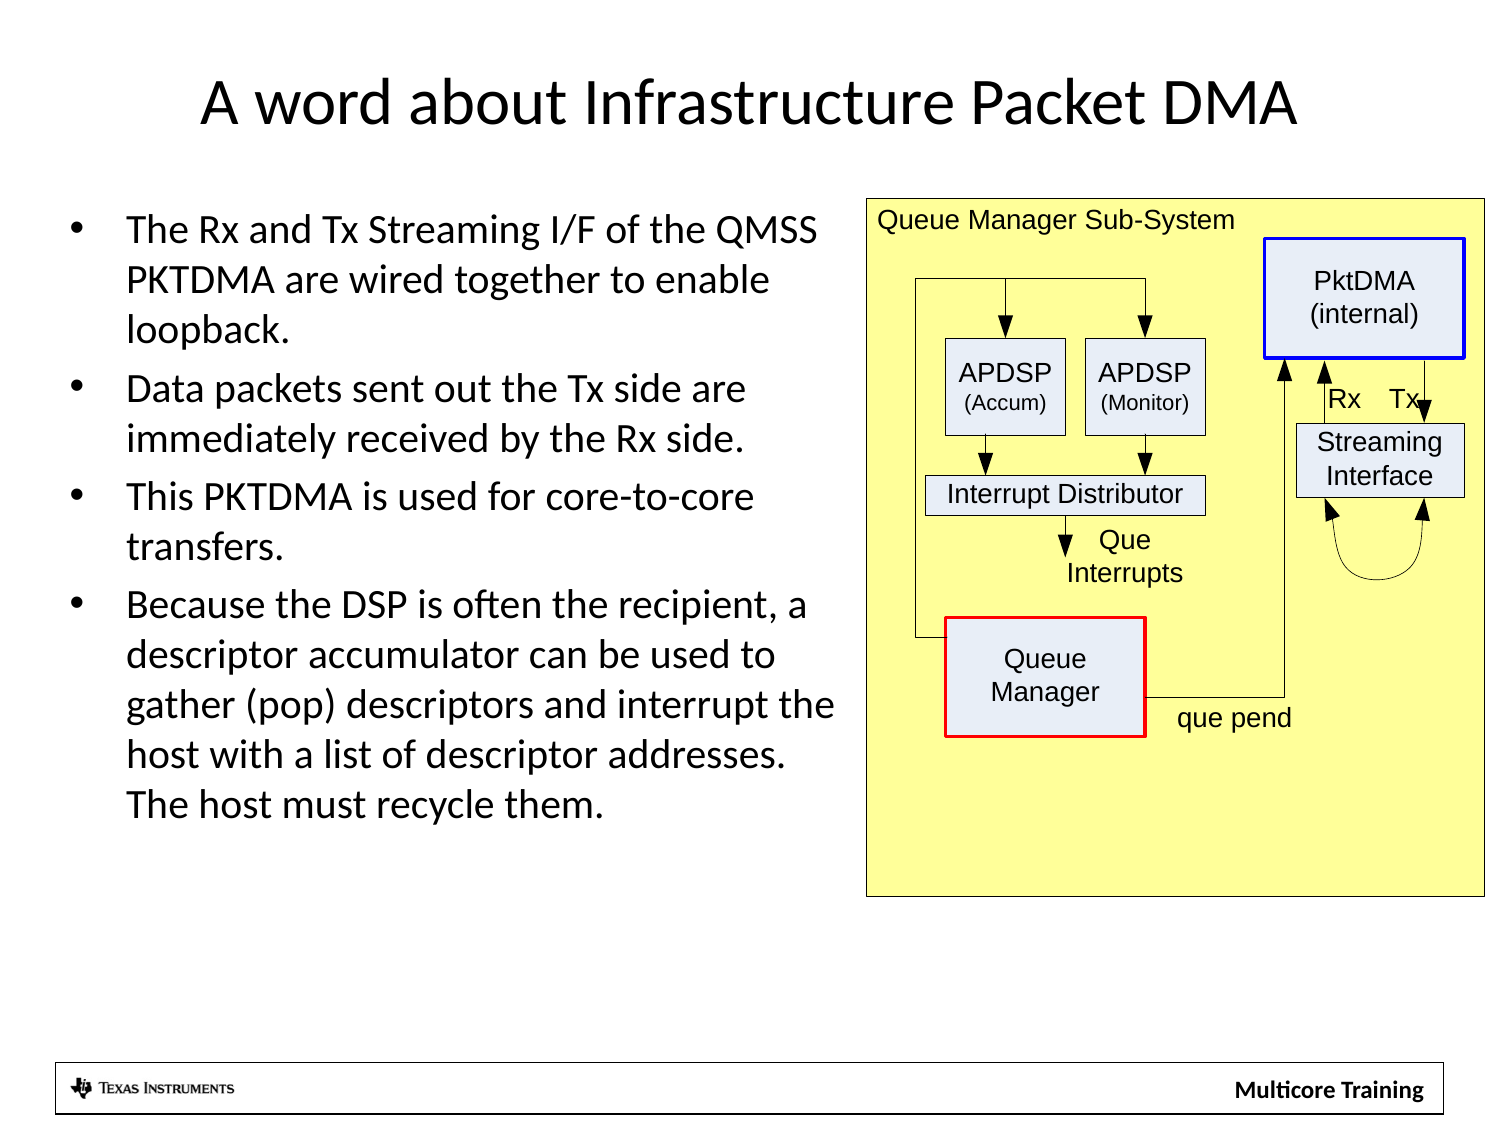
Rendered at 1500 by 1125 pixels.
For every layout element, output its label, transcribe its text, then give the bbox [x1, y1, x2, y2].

picture [59, 1066, 245, 1110]
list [862, 194, 1488, 900]
list The Rx and Tx Streaming I/F of the QMSS PKTDMA are wired together to enable loopback. Data packets sent out the Tx side are immediately received by the Rx side. This PKTDMA is used for core-to-core transfers. Because the DSP is often the recipient, a descriptor accumulator can be used to gather (pop) descriptors and interrupt the host with a list of descriptor addresses. The host must recycle them. [54, 194, 888, 988]
title A word about Infrastructure Packet DMA [56, 0, 1444, 194]
